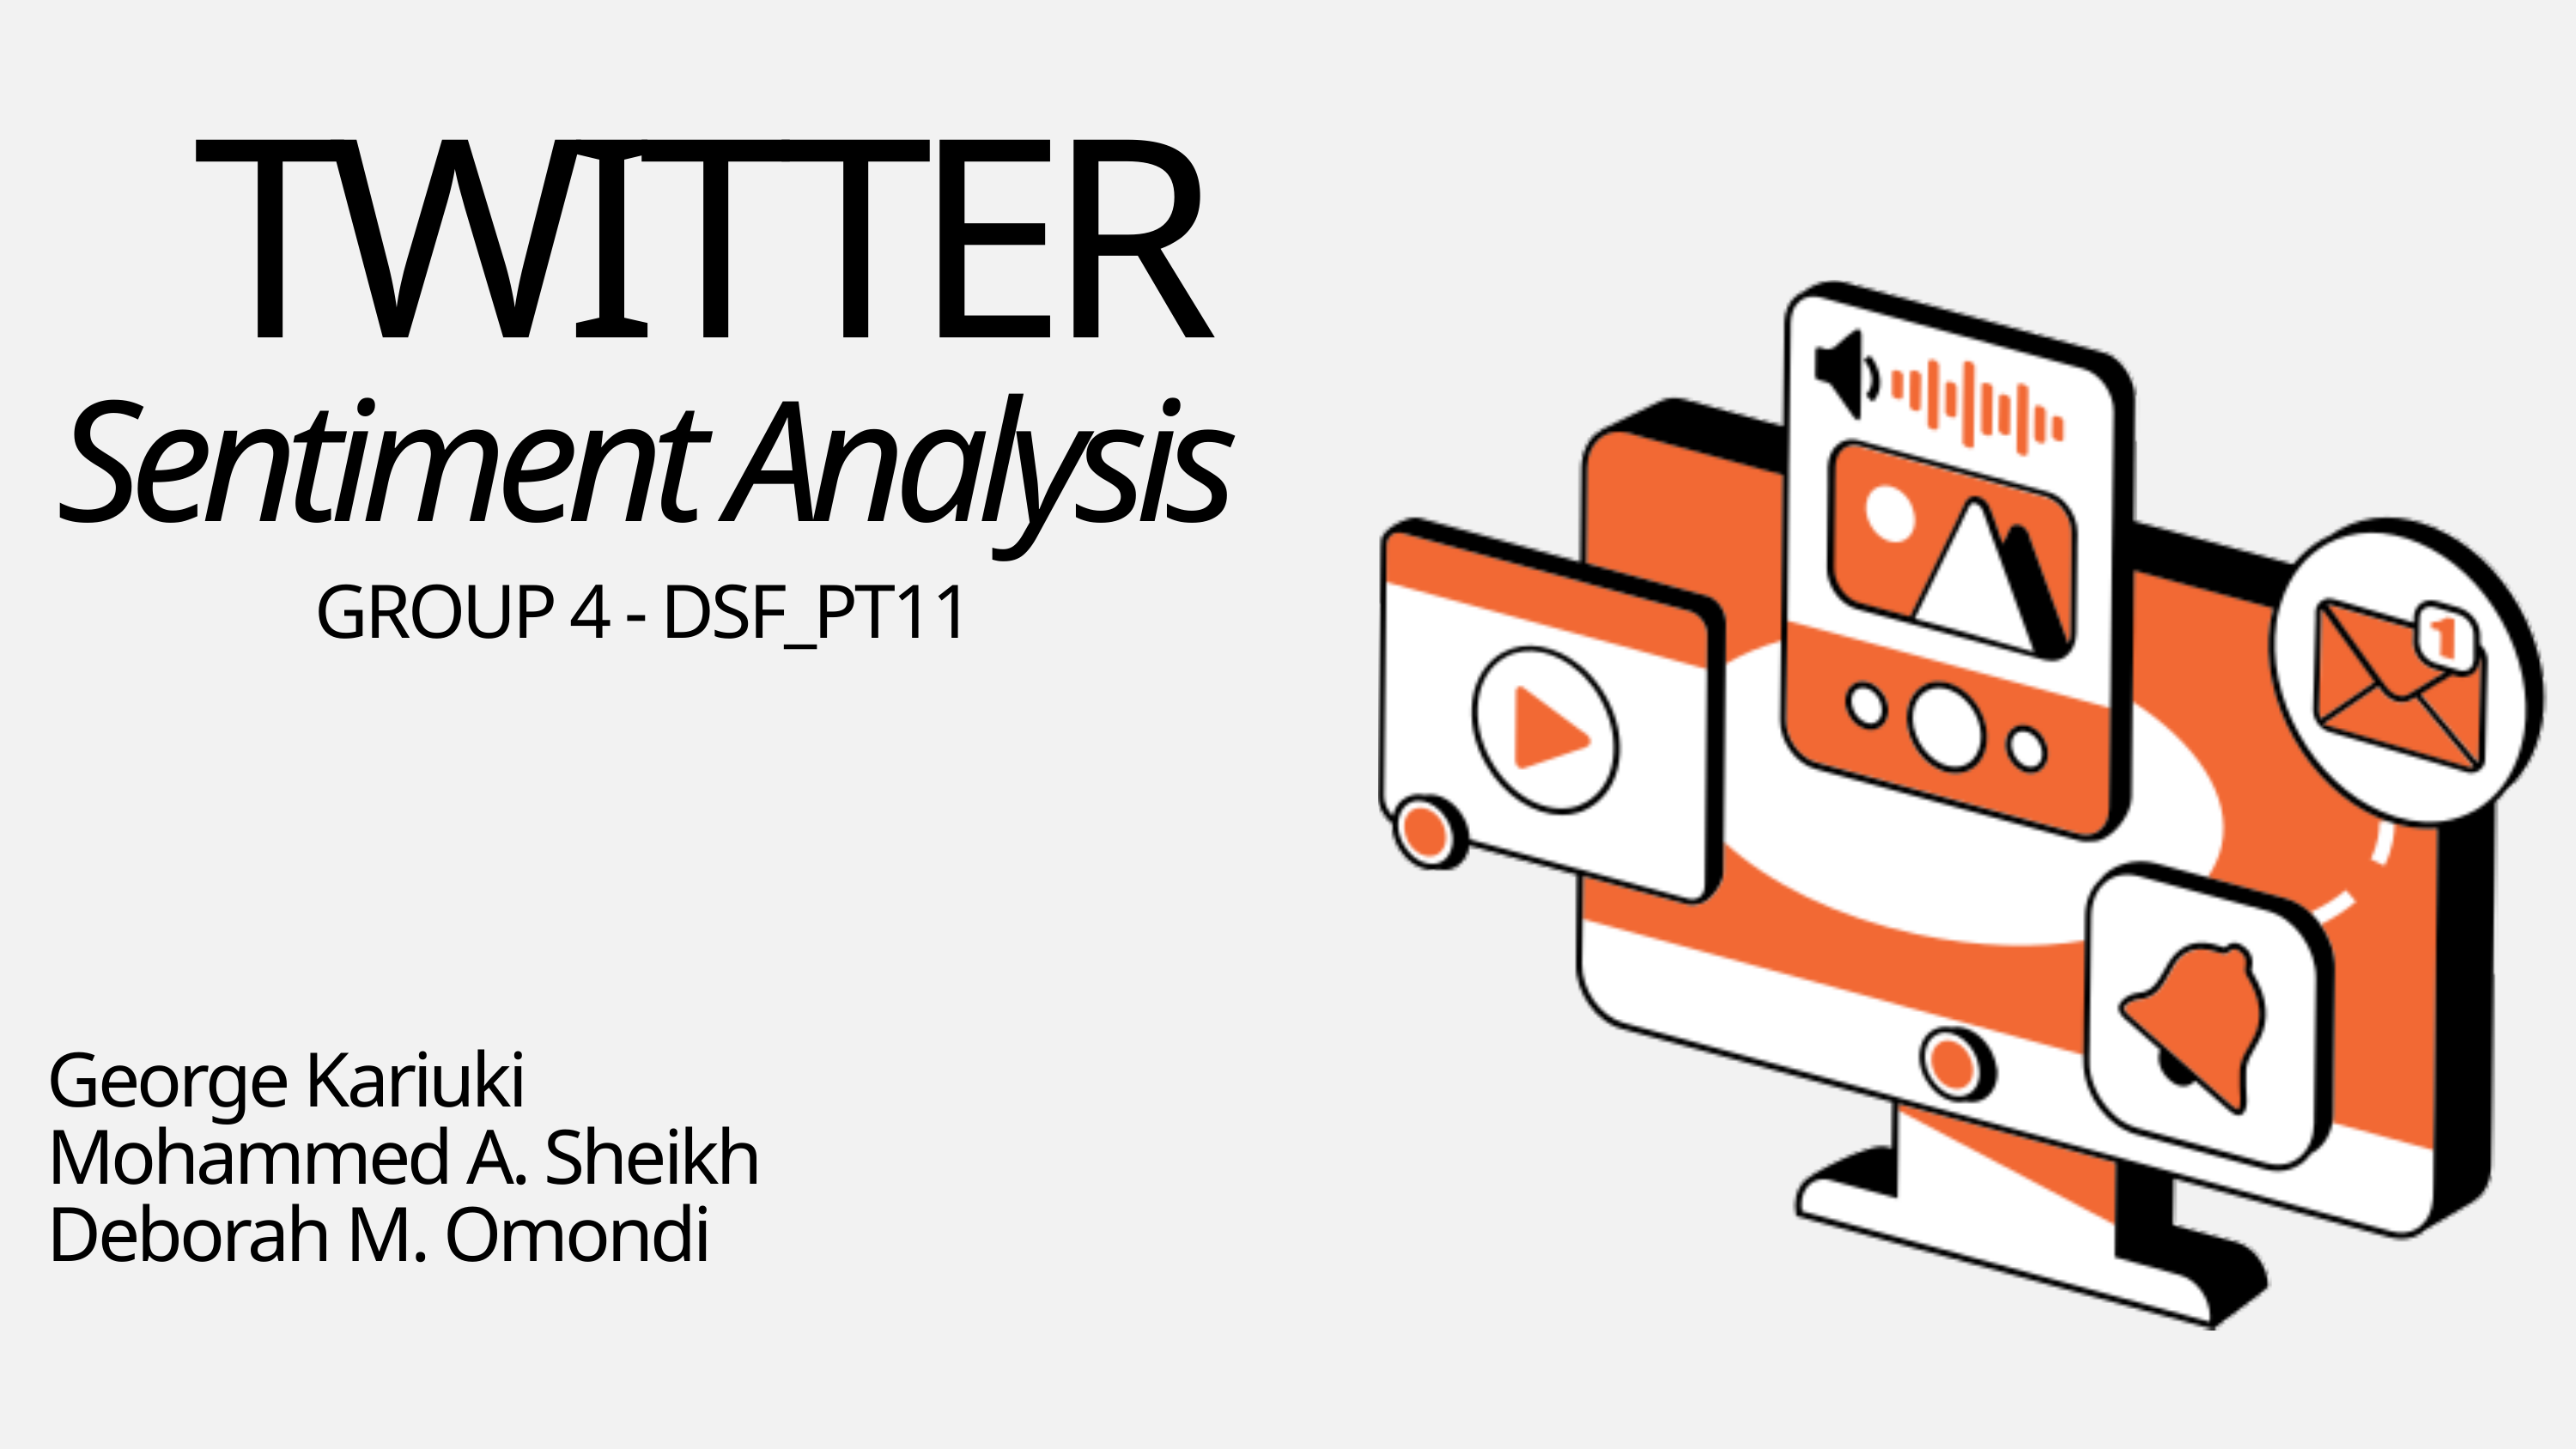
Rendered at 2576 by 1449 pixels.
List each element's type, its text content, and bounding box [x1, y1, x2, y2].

text_box George Kariuki Mohammed A. Sheikh Deborah M. Omondi [46, 1044, 1364, 1276]
text_box TWITTER [193, 116, 1905, 393]
text_box [1378, 280, 2560, 1331]
text_box GROUP 4 - DSF_PT11 [314, 576, 1655, 653]
text_box Sentiment Analysis [57, 387, 1476, 555]
